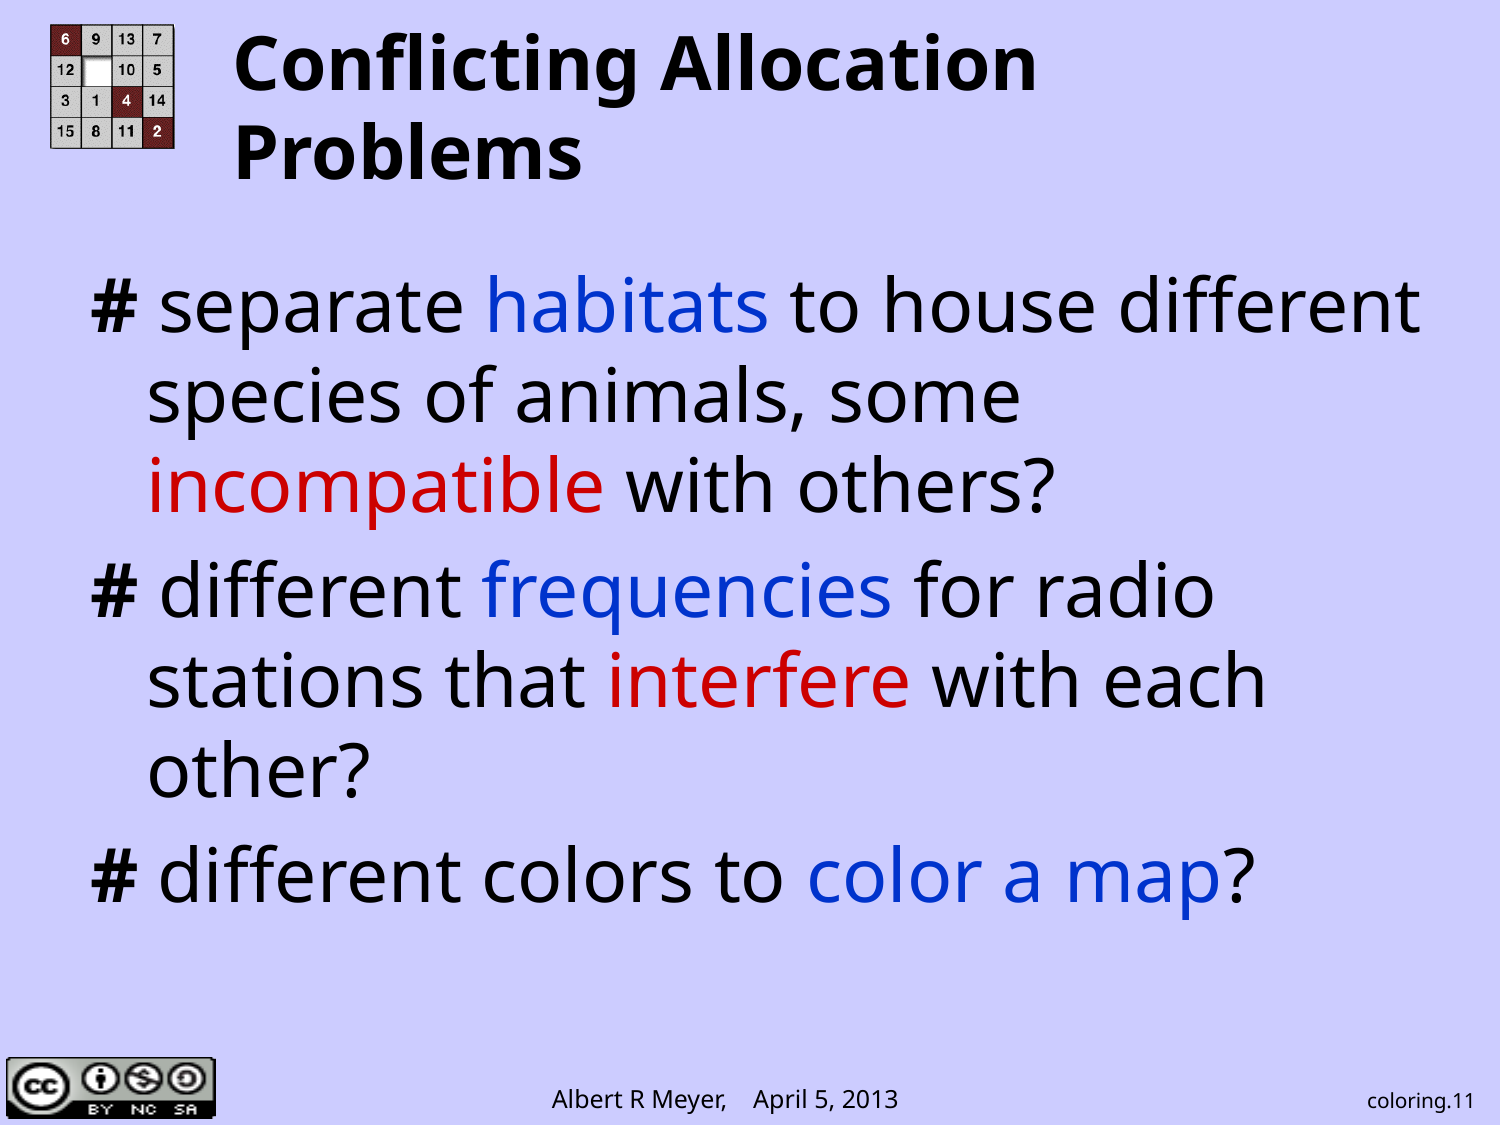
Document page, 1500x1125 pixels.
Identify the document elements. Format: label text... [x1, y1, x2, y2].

picture [50, 24, 175, 149]
slide_number coloring.11 [1247, 1079, 1491, 1121]
list # separate habitats to house different species of animals, some incompatible with others? # different frequencies for radio stations that interfere with each other? # different colors to color a map? [74, 249, 1463, 1013]
picture [6, 1057, 216, 1119]
title Conflicting Allocation Problems [217, 0, 1426, 211]
